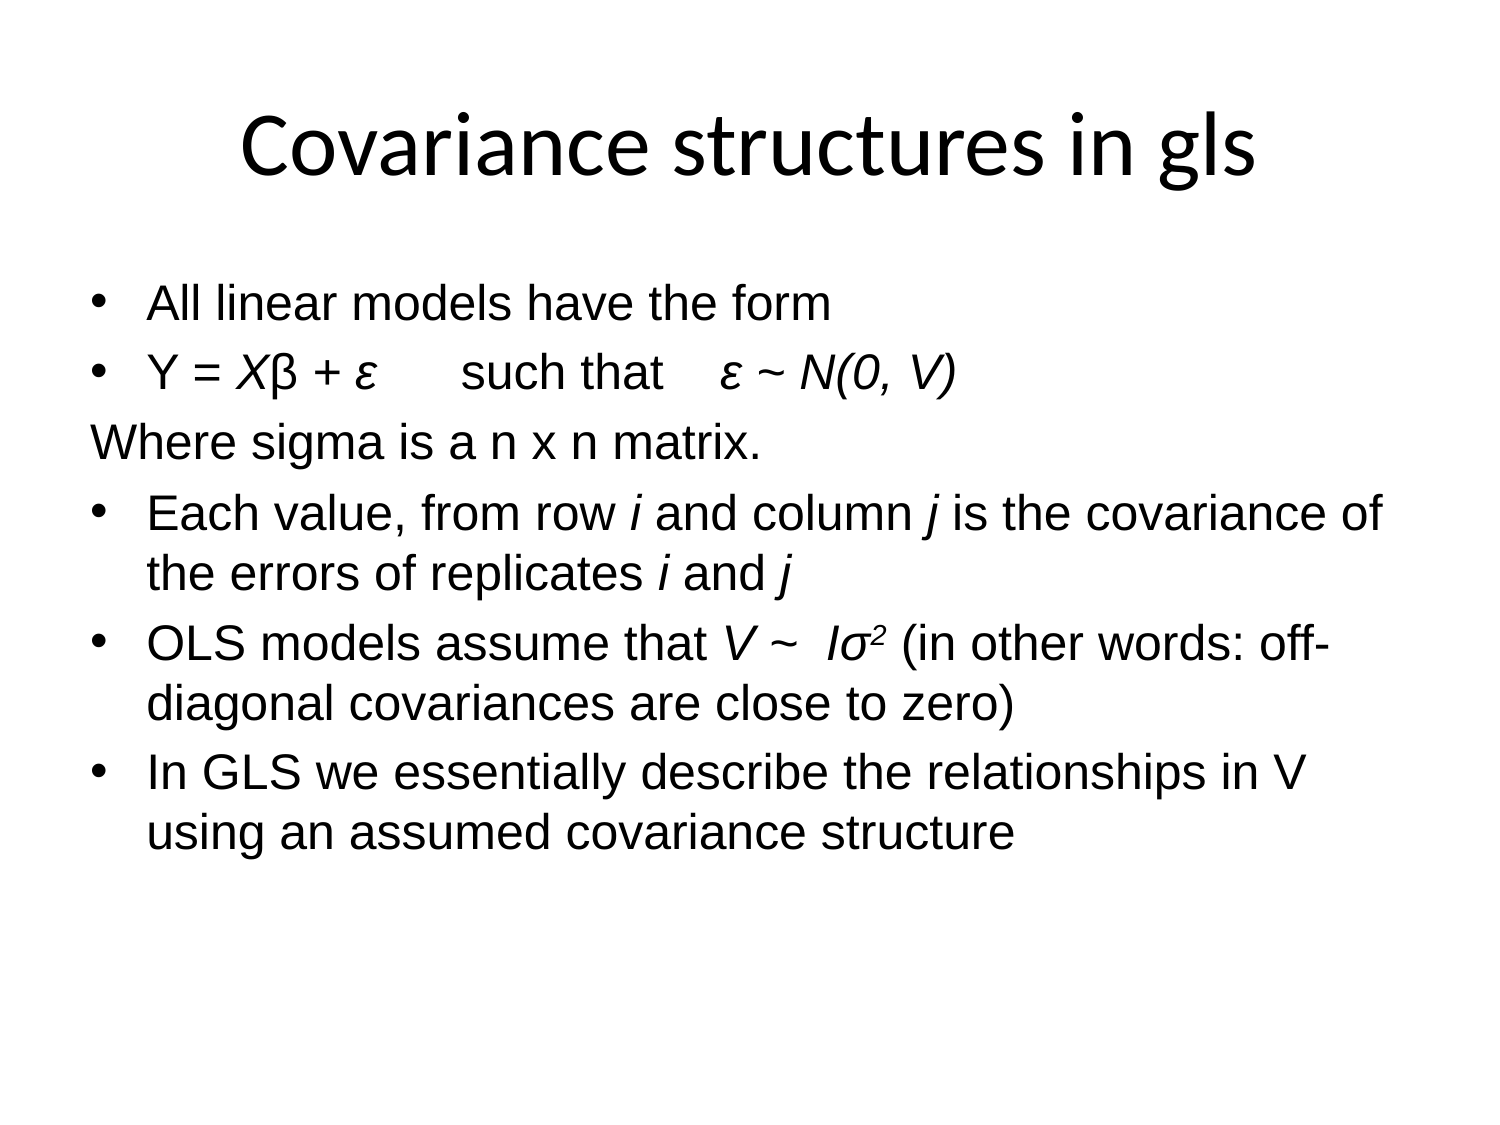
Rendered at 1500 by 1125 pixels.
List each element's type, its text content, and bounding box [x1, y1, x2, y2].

list All linear models have the form Y = Xβ + ε such that ε ~ N(0, V) Where sigma is a n x n matrix. Each value, from row i and column j is the covariance of the errors of replicates i and j OLS models assume that V ~ Iσ2 (in other words: off-diagonal covariances are close to zero) In GLS we essentially describe the relationships in V using an assumed covariance structure [75, 262, 1425, 1005]
title Covariance structures in gls [75, 45, 1425, 233]
